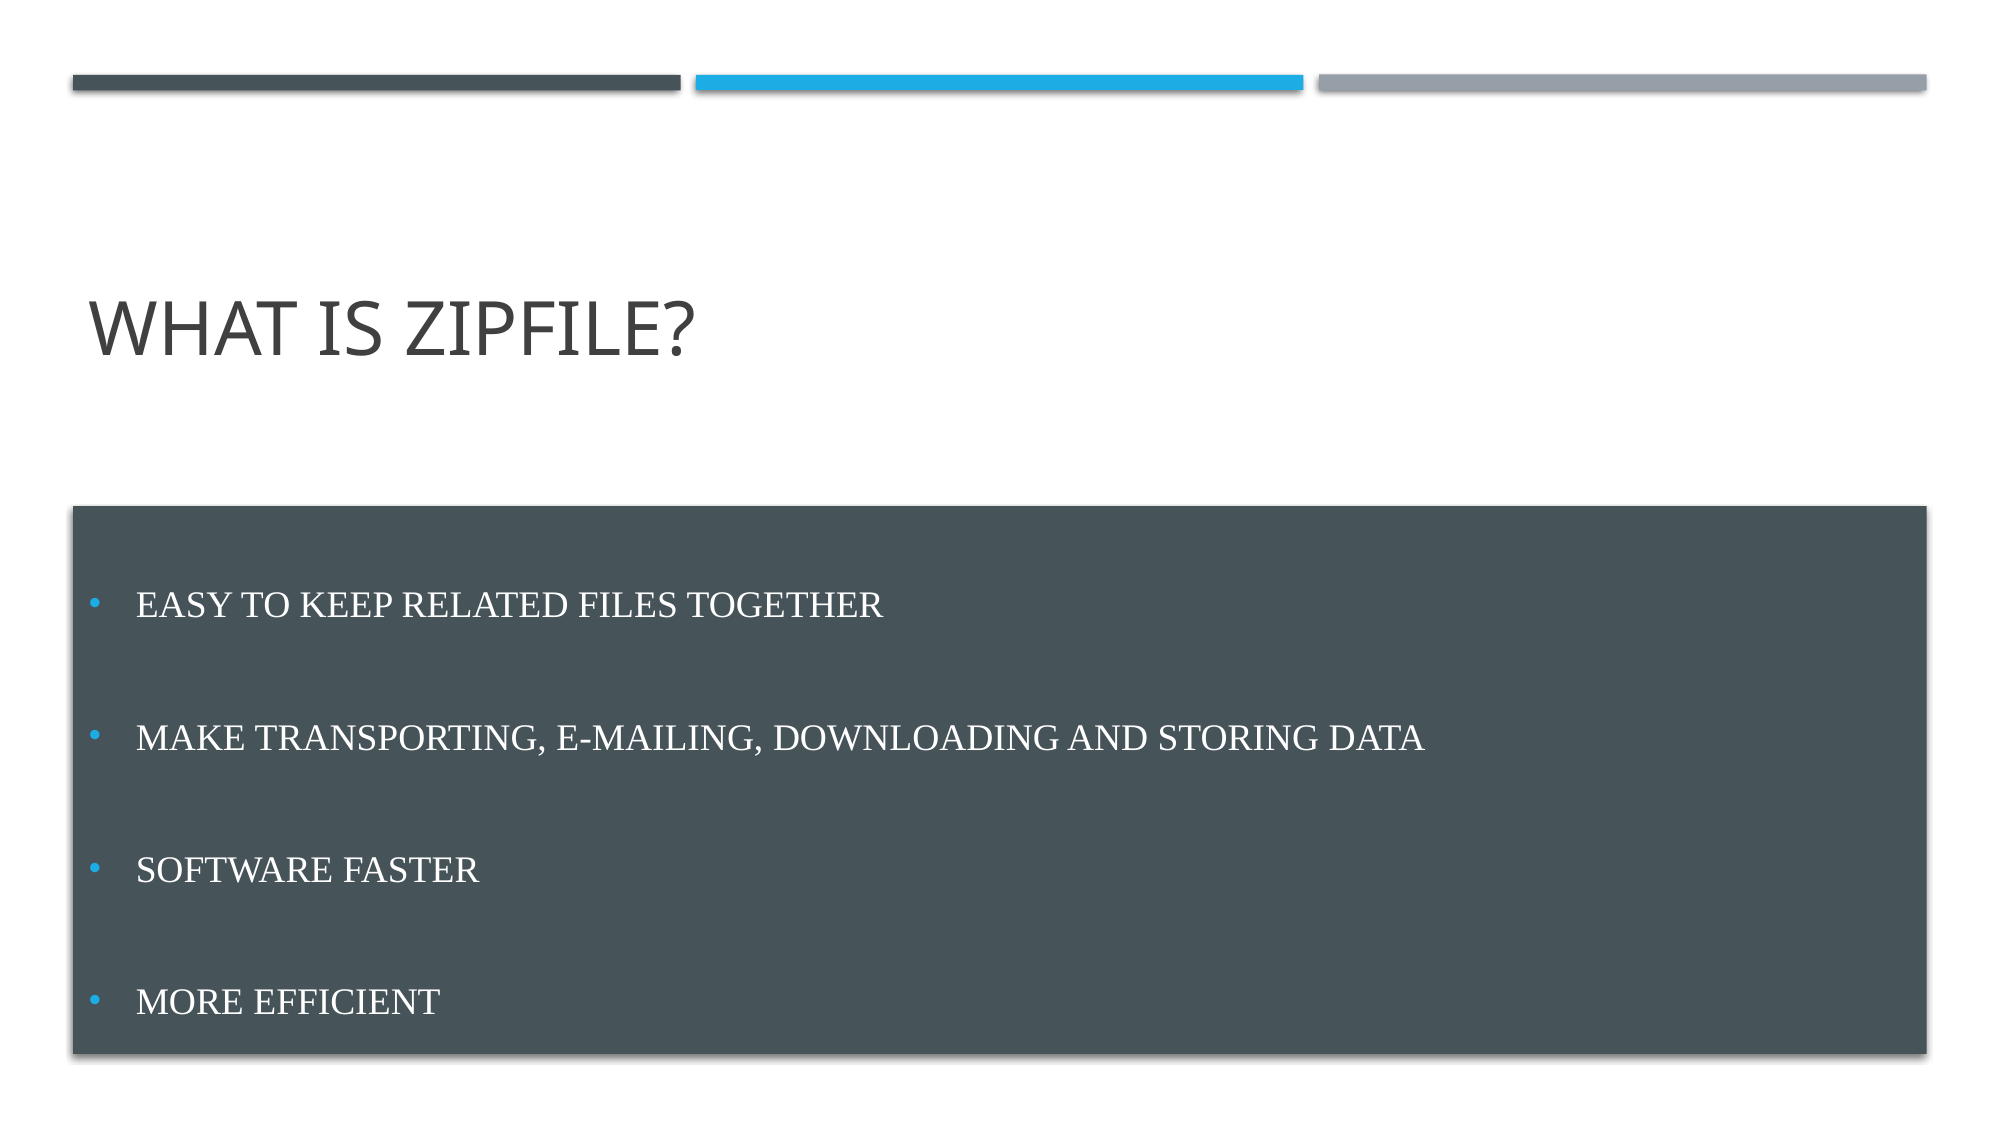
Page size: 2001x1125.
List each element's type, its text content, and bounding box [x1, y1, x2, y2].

title What is zipfile? [73, 273, 1878, 379]
subtitle easy to keep related files together make transporting, e-mailing, downloading and storing data software faster more efficient [73, 504, 1899, 1044]
